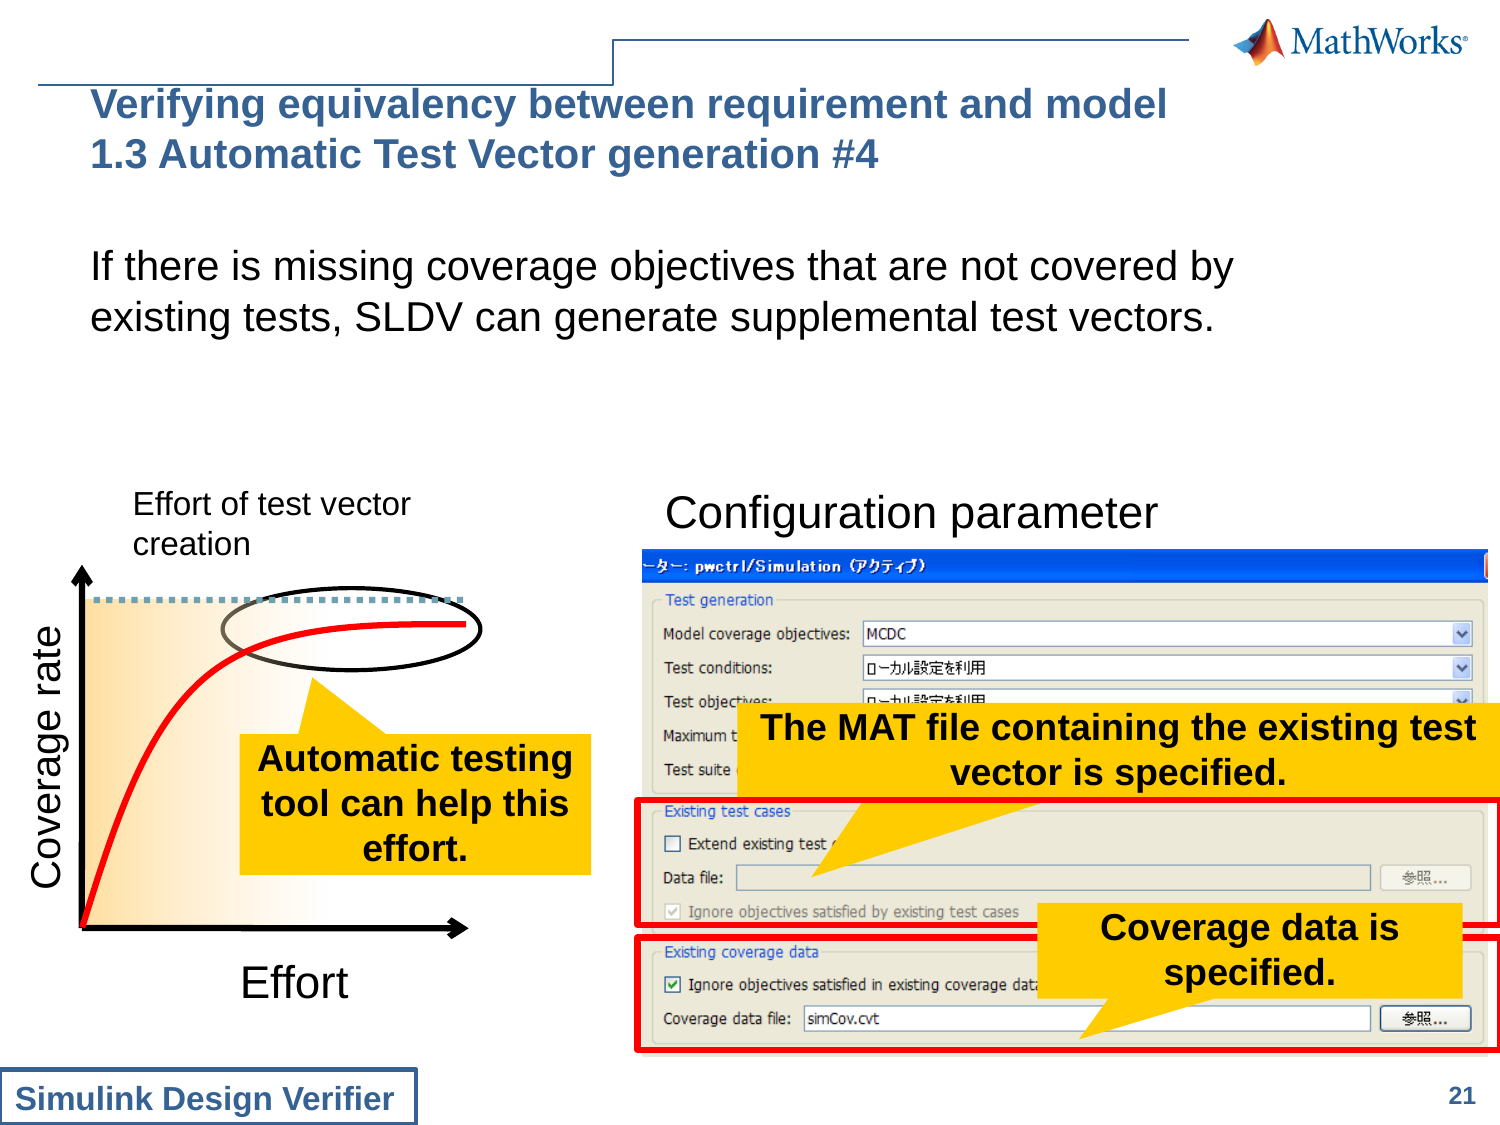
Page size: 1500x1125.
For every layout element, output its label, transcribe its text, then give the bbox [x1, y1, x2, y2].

text_box Coverage rate [11, 591, 76, 745]
text_box [151, 623, 467, 745]
title Verifying equivalency between requirement and model 1.3 Automatic Test Vector generation #4 [75, 69, 1400, 231]
text_box Effort of test vector creation [117, 474, 526, 570]
text_box [1492, 935, 1500, 1052]
text_box [81, 754, 237, 927]
text_box [1492, 798, 1500, 927]
list If there is missing coverage objectives that are not covered by existing tests, SLDV can generate supplemental test vectors. [75, 231, 1400, 1025]
picture [1226, 7, 1483, 78]
text_box Configuration parameter [649, 474, 1421, 545]
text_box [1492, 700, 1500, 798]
text_box Automatic testing tool can help this effort. [237, 675, 594, 878]
picture [642, 549, 1488, 1057]
text_box Coverage rate [11, 754, 76, 906]
text_box Simulink Design Verifier [0, 1069, 416, 1125]
text_box Effort [225, 944, 431, 1015]
